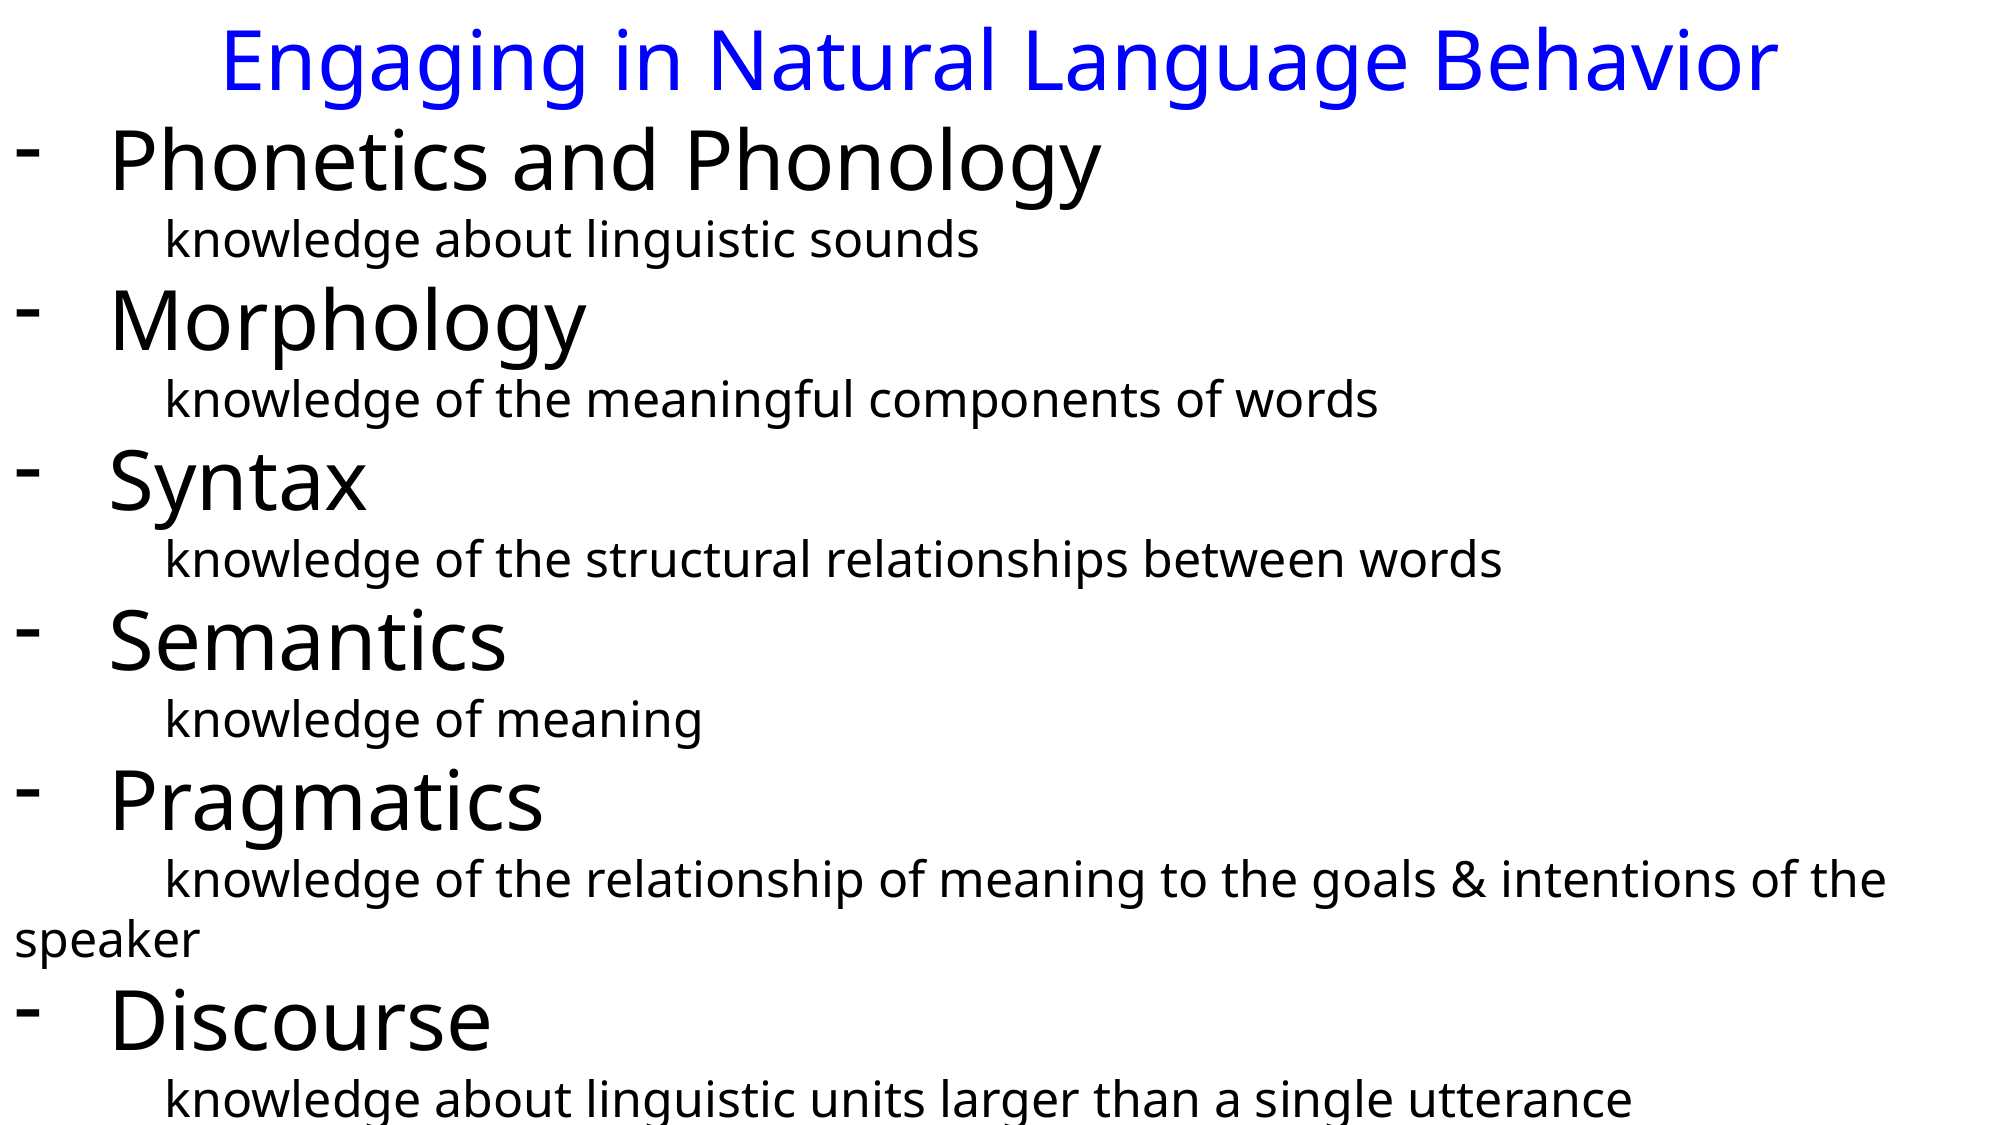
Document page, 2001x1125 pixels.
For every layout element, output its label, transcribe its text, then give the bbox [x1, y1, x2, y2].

text_box Engaging in Natural Language Behavior Phonetics and Phonology knowledge about linguistic sounds Morphology knowledge of the meaningful components of words Syntax knowledge of the structural relationships between words Semantics knowledge of meaning Pragmatics knowledge of the relationship of meaning to the goals & intentions of the speaker Discourse knowledge about linguistic units larger than a single utterance [0, 0, 2000, 1125]
